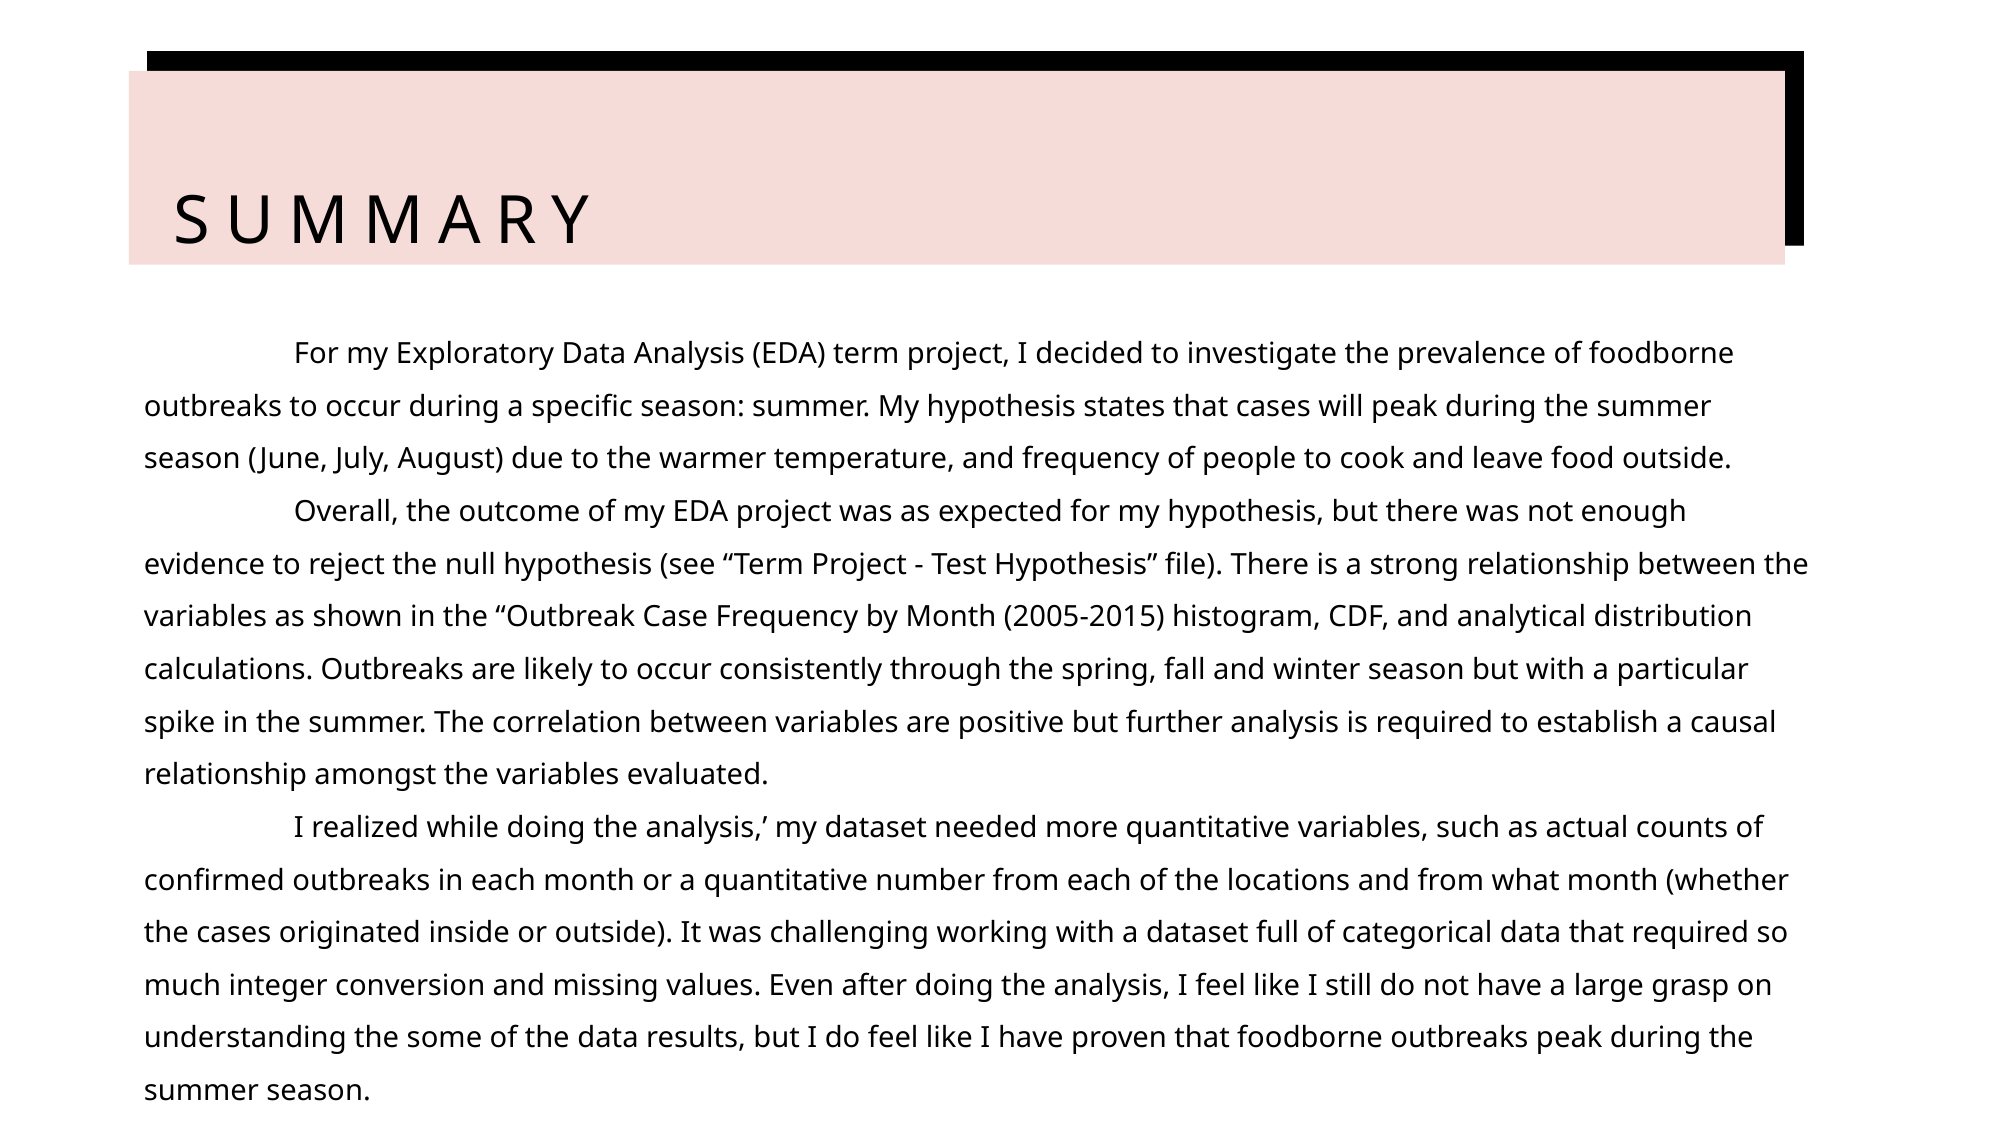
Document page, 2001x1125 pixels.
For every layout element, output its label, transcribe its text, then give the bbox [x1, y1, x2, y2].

title Summary [128, 70, 1785, 265]
list For my Exploratory Data Analysis (EDA) term project, I decided to investigate the prevalence of foodborne outbreaks to occur during a specific season: summer. My hypothesis states that cases will peak during the summer season (June, July, August) due to the warmer temperature, and frequency of people to cook and leave food outside. Overall, the outcome of my EDA project was as expected for my hypothesis, but there was not enough evidence to reject the null hypothesis (see “Term Project - Test Hypothesis” file). There is a strong relationship between the variables as shown in the “Outbreak Case Frequency by Month (2005-2015) histogram, CDF, and analytical distribution calculations. Outbreaks are likely to occur consistently through the spring, fall and winter season but with a particular spike in the summer. The correlation between variables are positive but further analysis is required to establish a causal relationship amongst the variables evaluated. I realized while doing the analysis,’ my dataset needed more quantitative variables, such as actual counts of confirmed outbreaks in each month or a quantitative number from each of the locations and from what month (whether the cases originated inside or outside). It was challenging working with a dataset full of categorical data that required so much integer conversion and missing values. Even after doing the analysis, I feel like I still do not have a large grasp on understanding the some of the data results, but I do feel like I have proven that foodborne outbreaks peak during the summer season. [128, 309, 1828, 1125]
